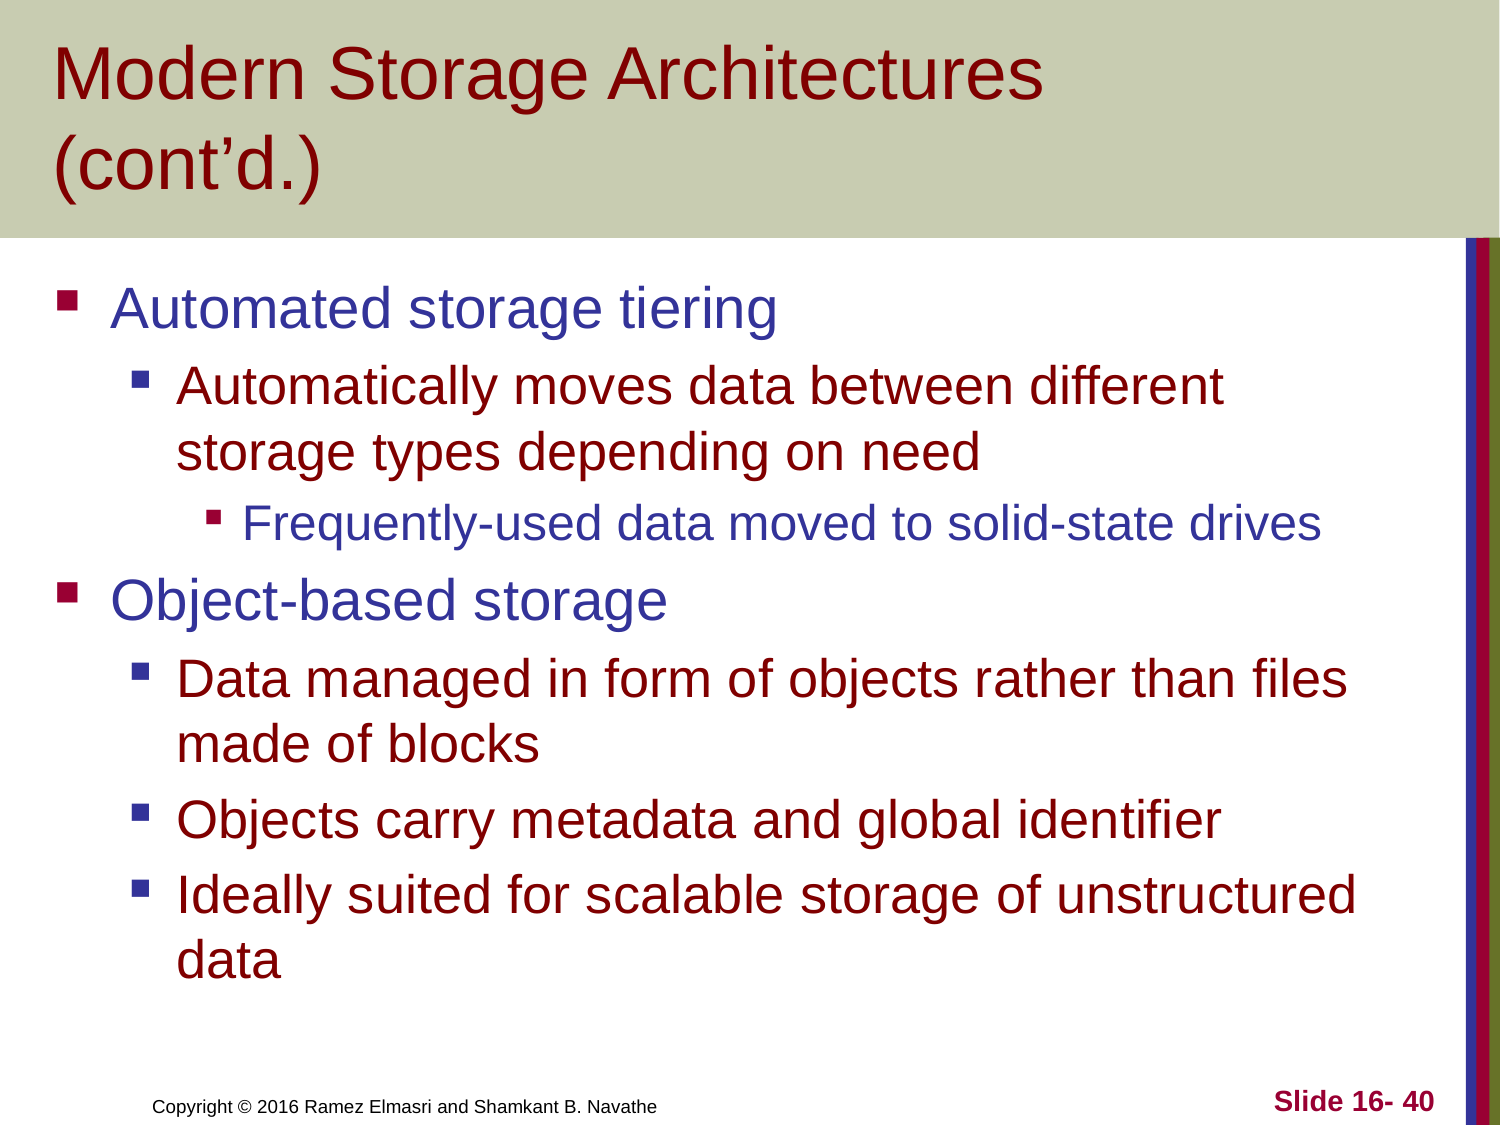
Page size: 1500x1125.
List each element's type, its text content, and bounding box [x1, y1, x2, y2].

slide_number Slide 16- 40 [1137, 1049, 1451, 1125]
list Automated storage tiering Automatically moves data between different storage types depending on need Frequently-used data moved to solid-state drives Object-based storage Data managed in form of objects rather than files made of blocks Objects carry metadata and global identifier Ideally suited for scalable storage of unstructured data [39, 262, 1400, 1013]
title Modern Storage Architectures (cont’d.) [37, 49, 1317, 213]
